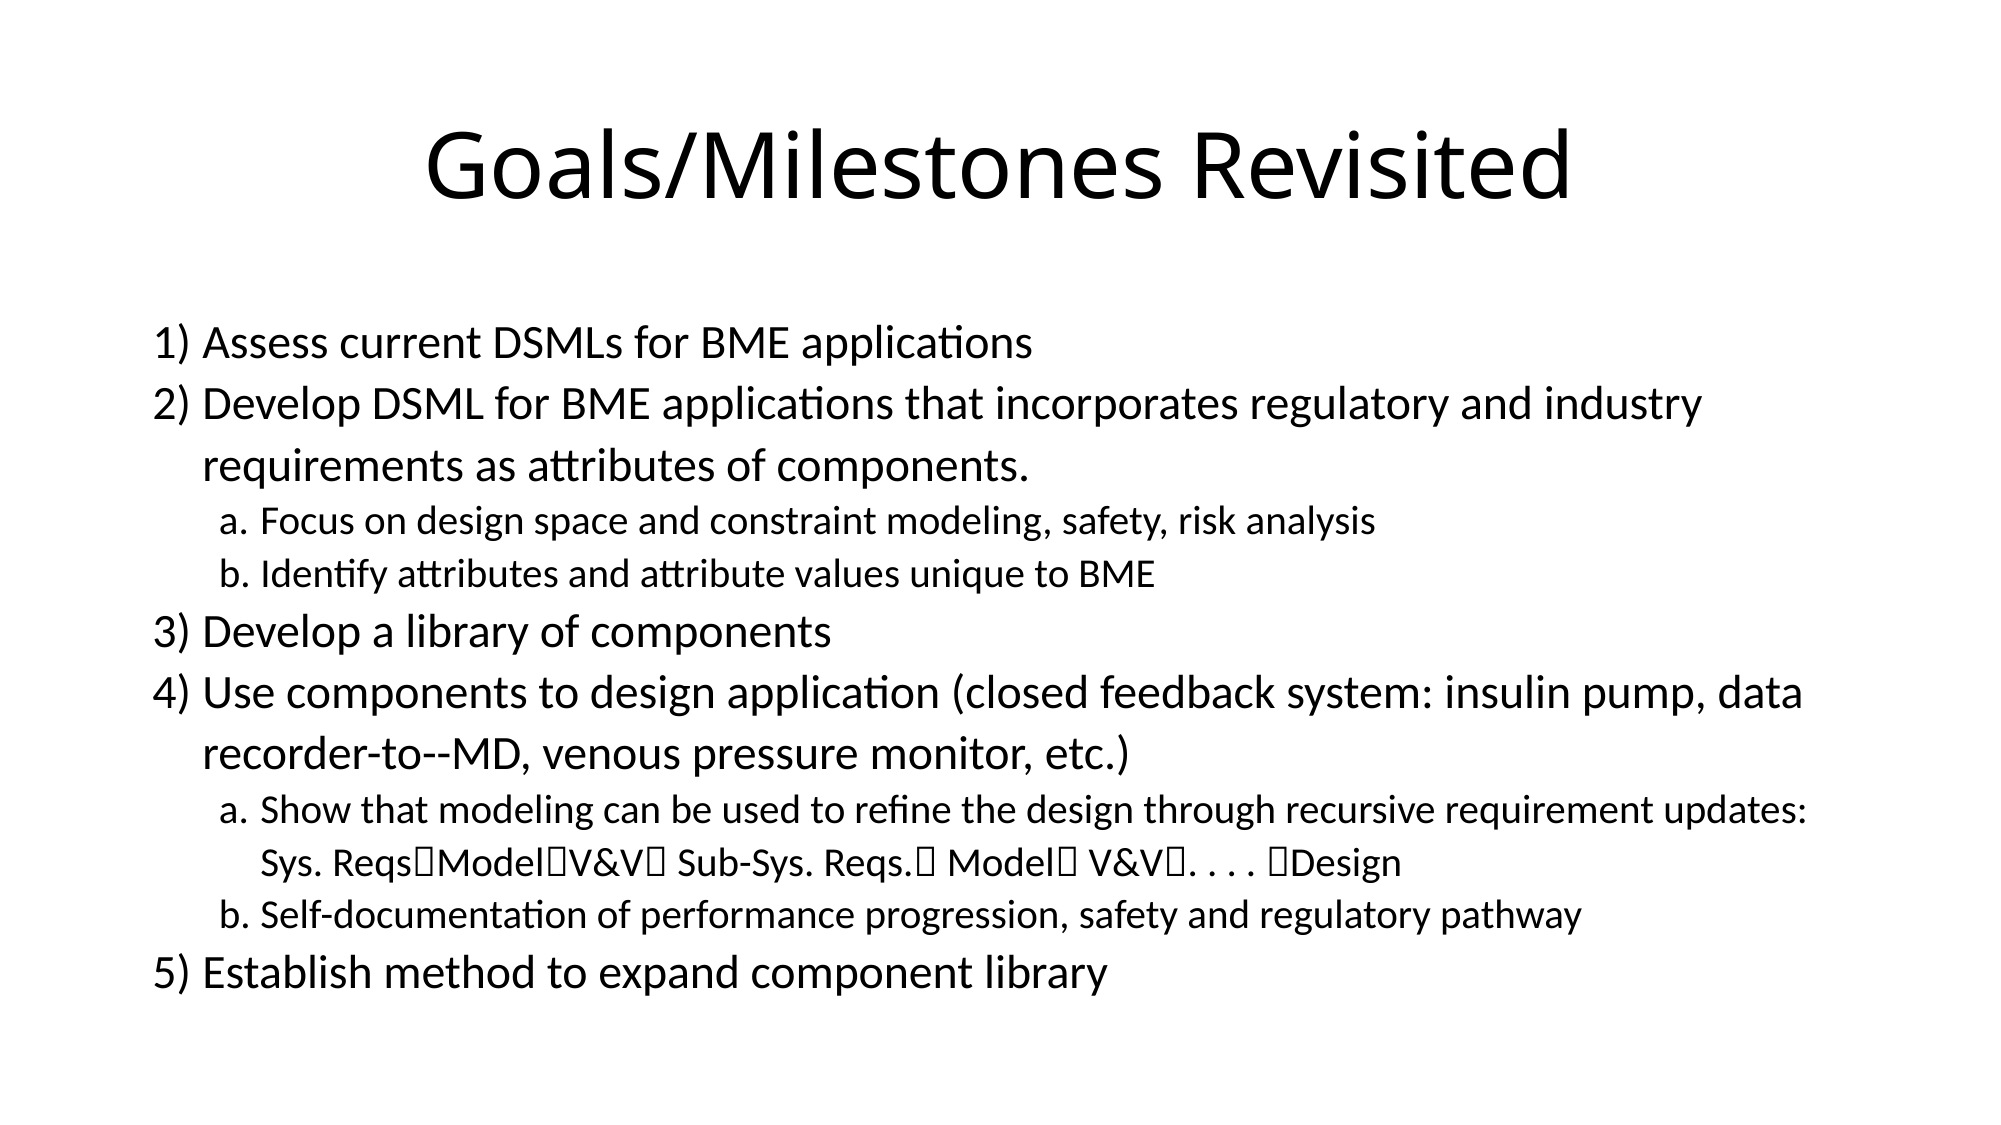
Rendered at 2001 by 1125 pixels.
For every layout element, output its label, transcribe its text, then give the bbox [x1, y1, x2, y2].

list Assess current DSMLs for BME applications Develop DSML for BME applications that incorporates regulatory and industry requirements as attributes of components. Focus on design space and constraint modeling, safety, risk analysis Identify attributes and attribute values unique to BME Develop a library of components Use components to design application (closed feedback system: insulin pump, data recorder-to--MD, venous pressure monitor, etc.) Show that modeling can be used to refine the design through recursive requirement updates: Sys. ReqsModelV&V Sub-Sys. Reqs. Model V&V. . . . Design Self-documentation of performance progression, safety and regulatory pathway Establish method to expand component library [137, 299, 1863, 1014]
title Goals/Milestones Revisited [137, 59, 1863, 278]
